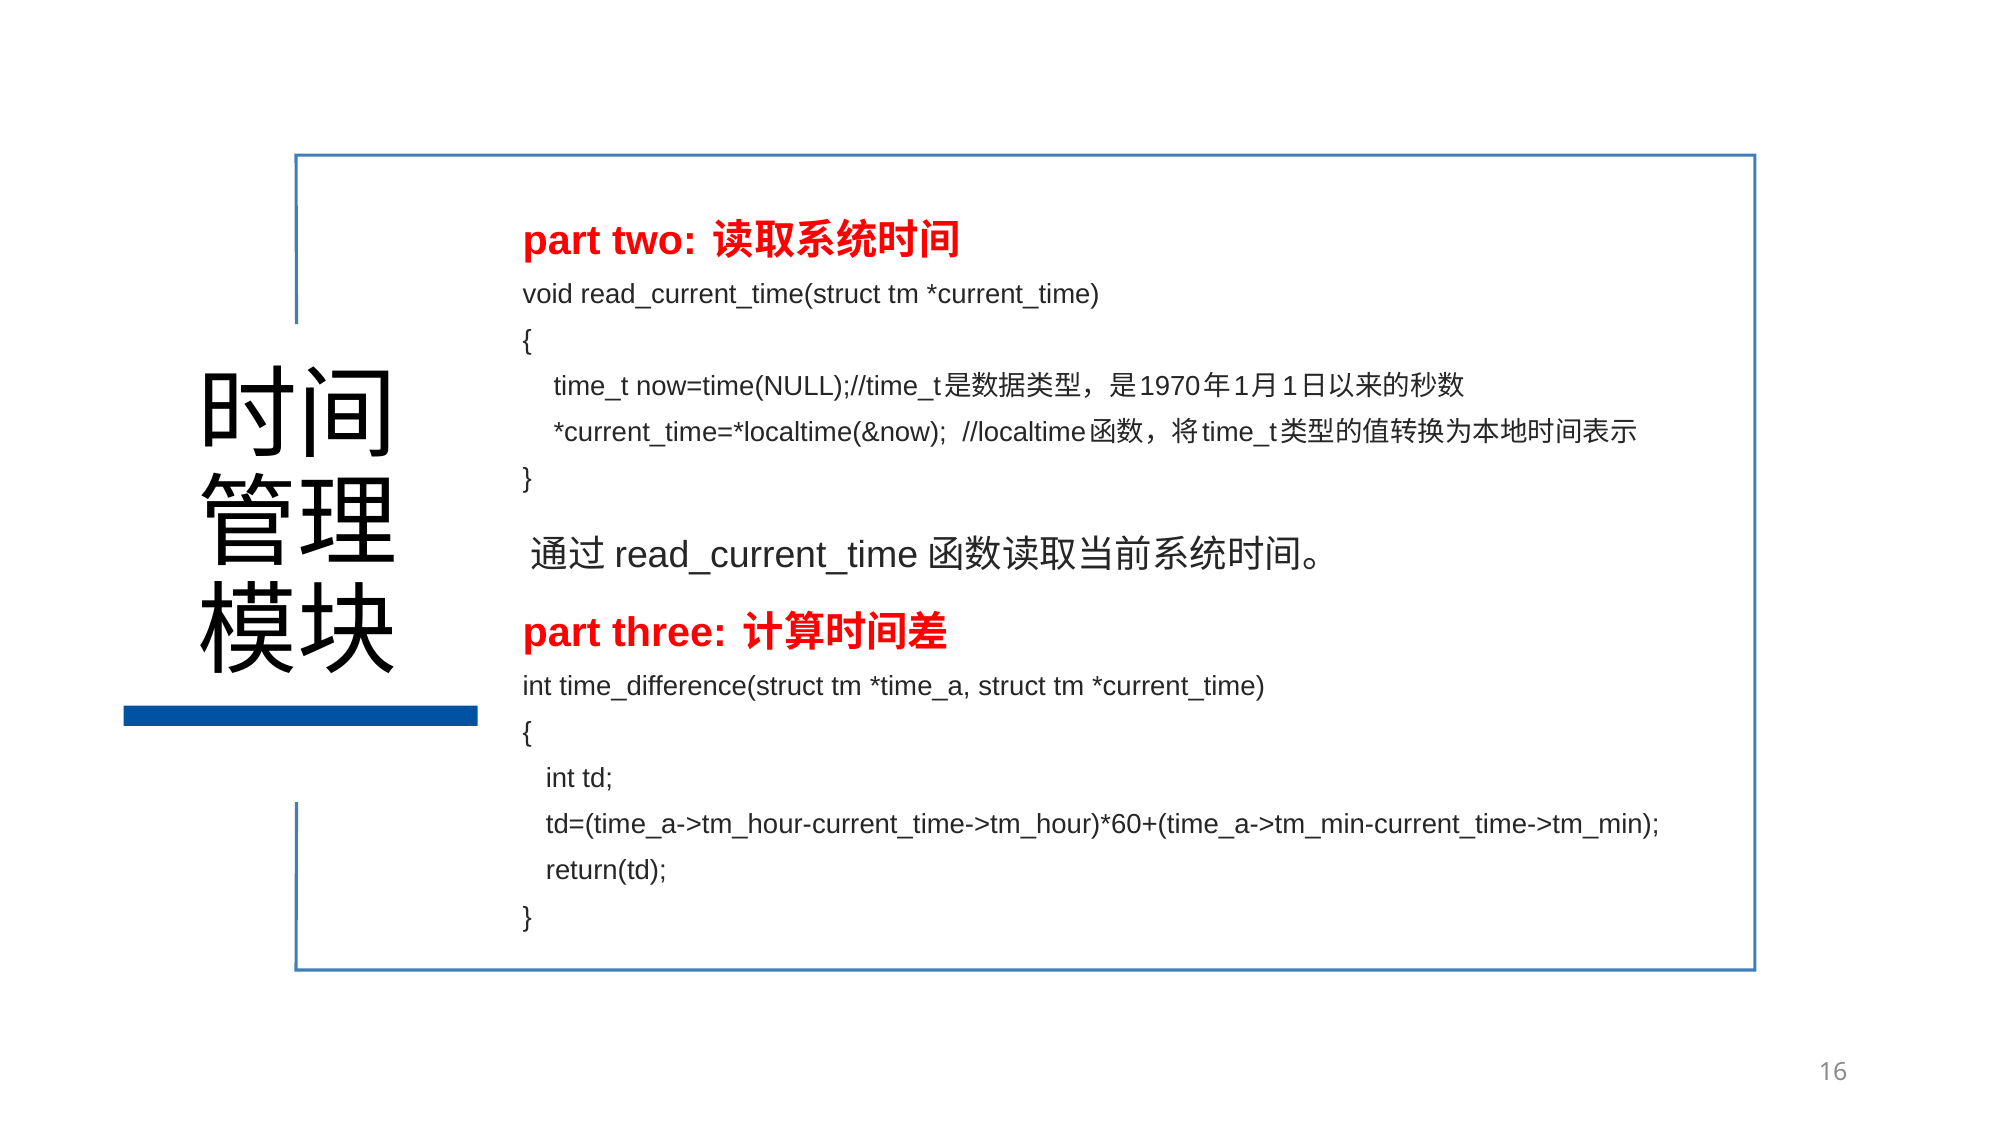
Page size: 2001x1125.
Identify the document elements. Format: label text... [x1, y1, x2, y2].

text_box [295, 154, 1756, 972]
text_box [123, 704, 296, 727]
text_box [507, 164, 1416, 253]
slide_number 16 [1412, 1042, 1863, 1103]
text_box 通过read_current_time函数读取当前系统时间。 [515, 522, 1580, 583]
title 时间 管理 模块 [87, 334, 296, 695]
